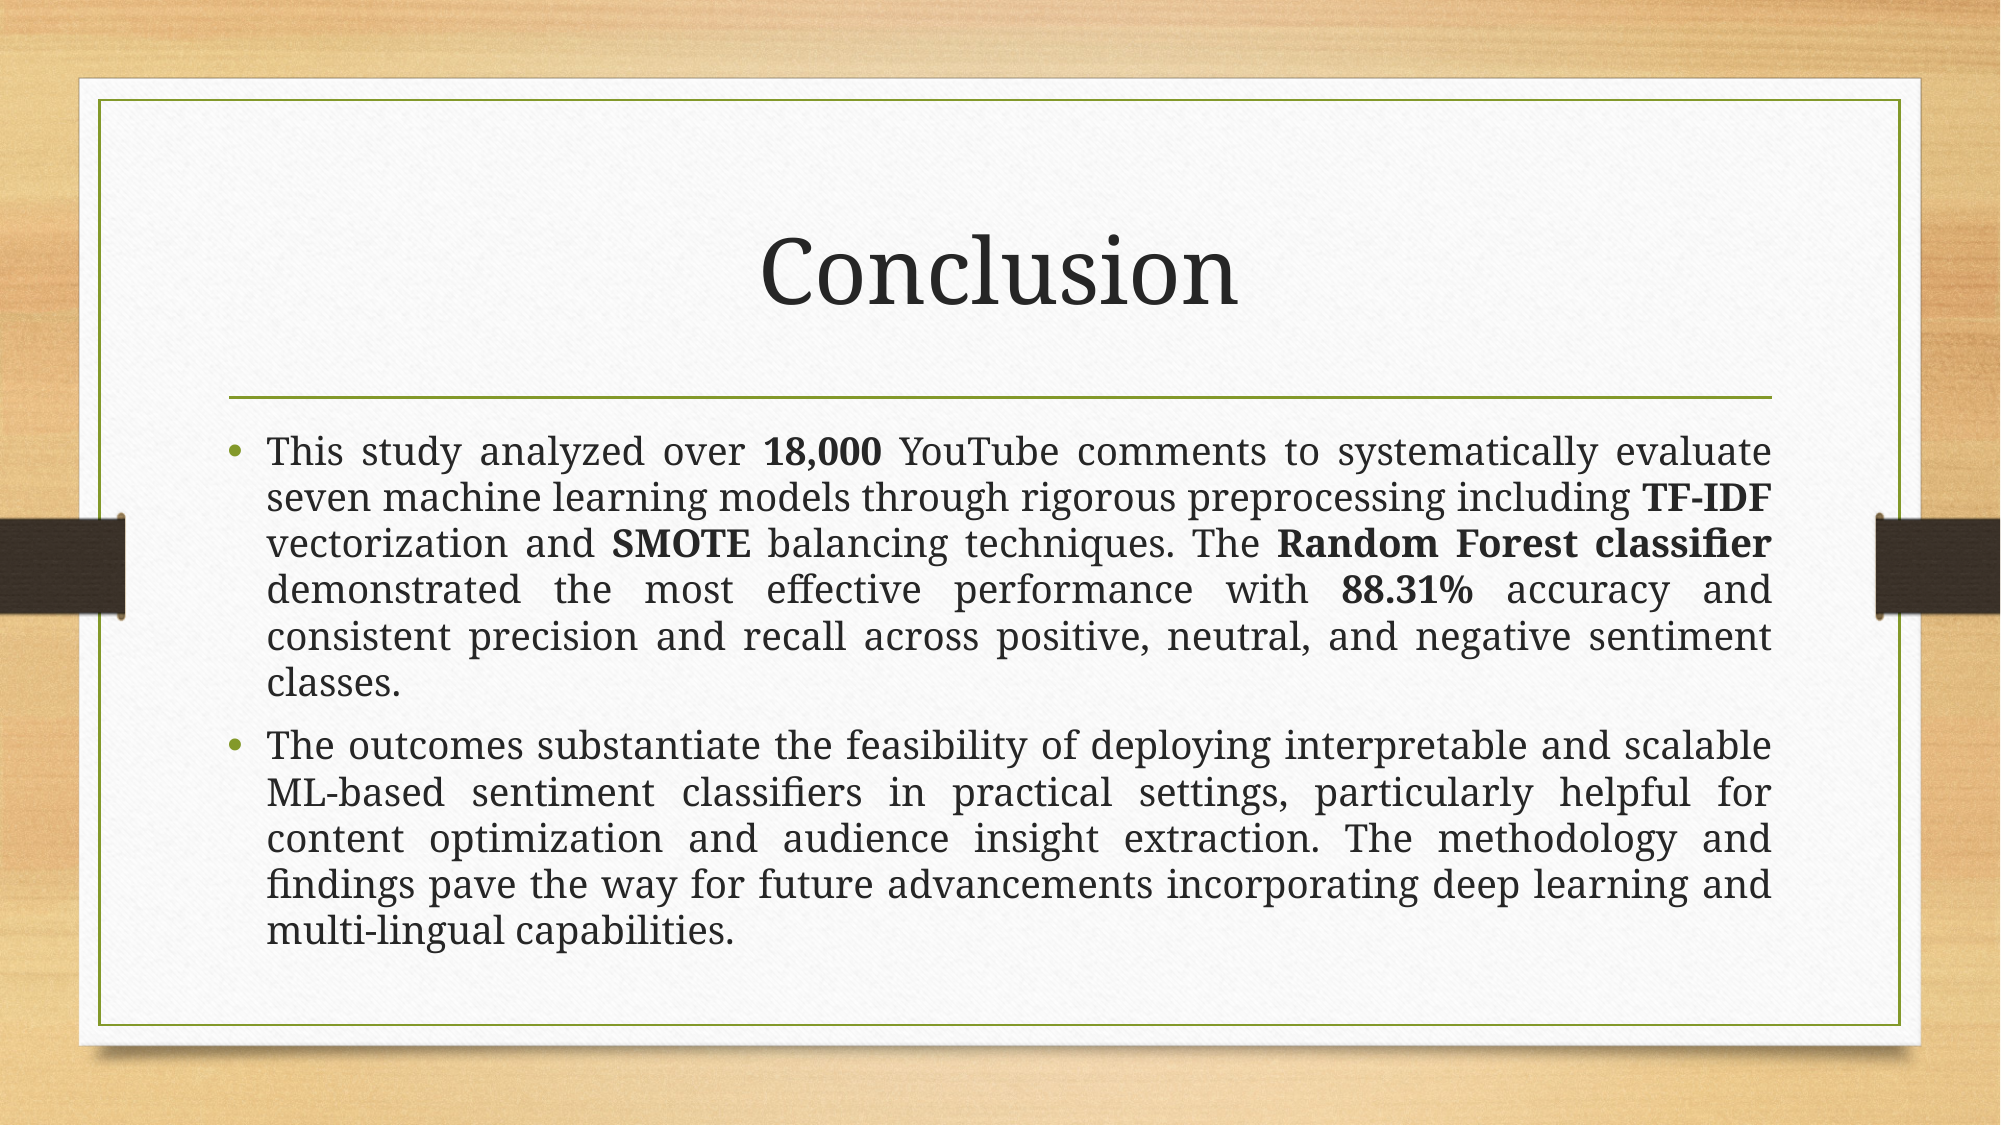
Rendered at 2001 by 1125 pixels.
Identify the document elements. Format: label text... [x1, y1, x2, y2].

list This study analyzed over 18,000 YouTube comments to systematically evaluate seven machine learning models through rigorous preprocessing including TF-IDF vectorization and SMOTE balancing techniques. The Random Forest classifier demonstrated the most effective performance with 88.31% accuracy and consistent precision and recall across positive, neutral, and negative sentiment classes. The outcomes substantiate the feasibility of deploying interpretable and scalable ML-based sentiment classifiers in practical settings, particularly helpful for content optimization and audience insight extraction. The methodology and findings pave the way for future advancements incorporating deep learning and multi-lingual capabilities. [212, 419, 1788, 964]
title Conclusion [212, 161, 1788, 375]
picture [0, 0, 2001, 1125]
